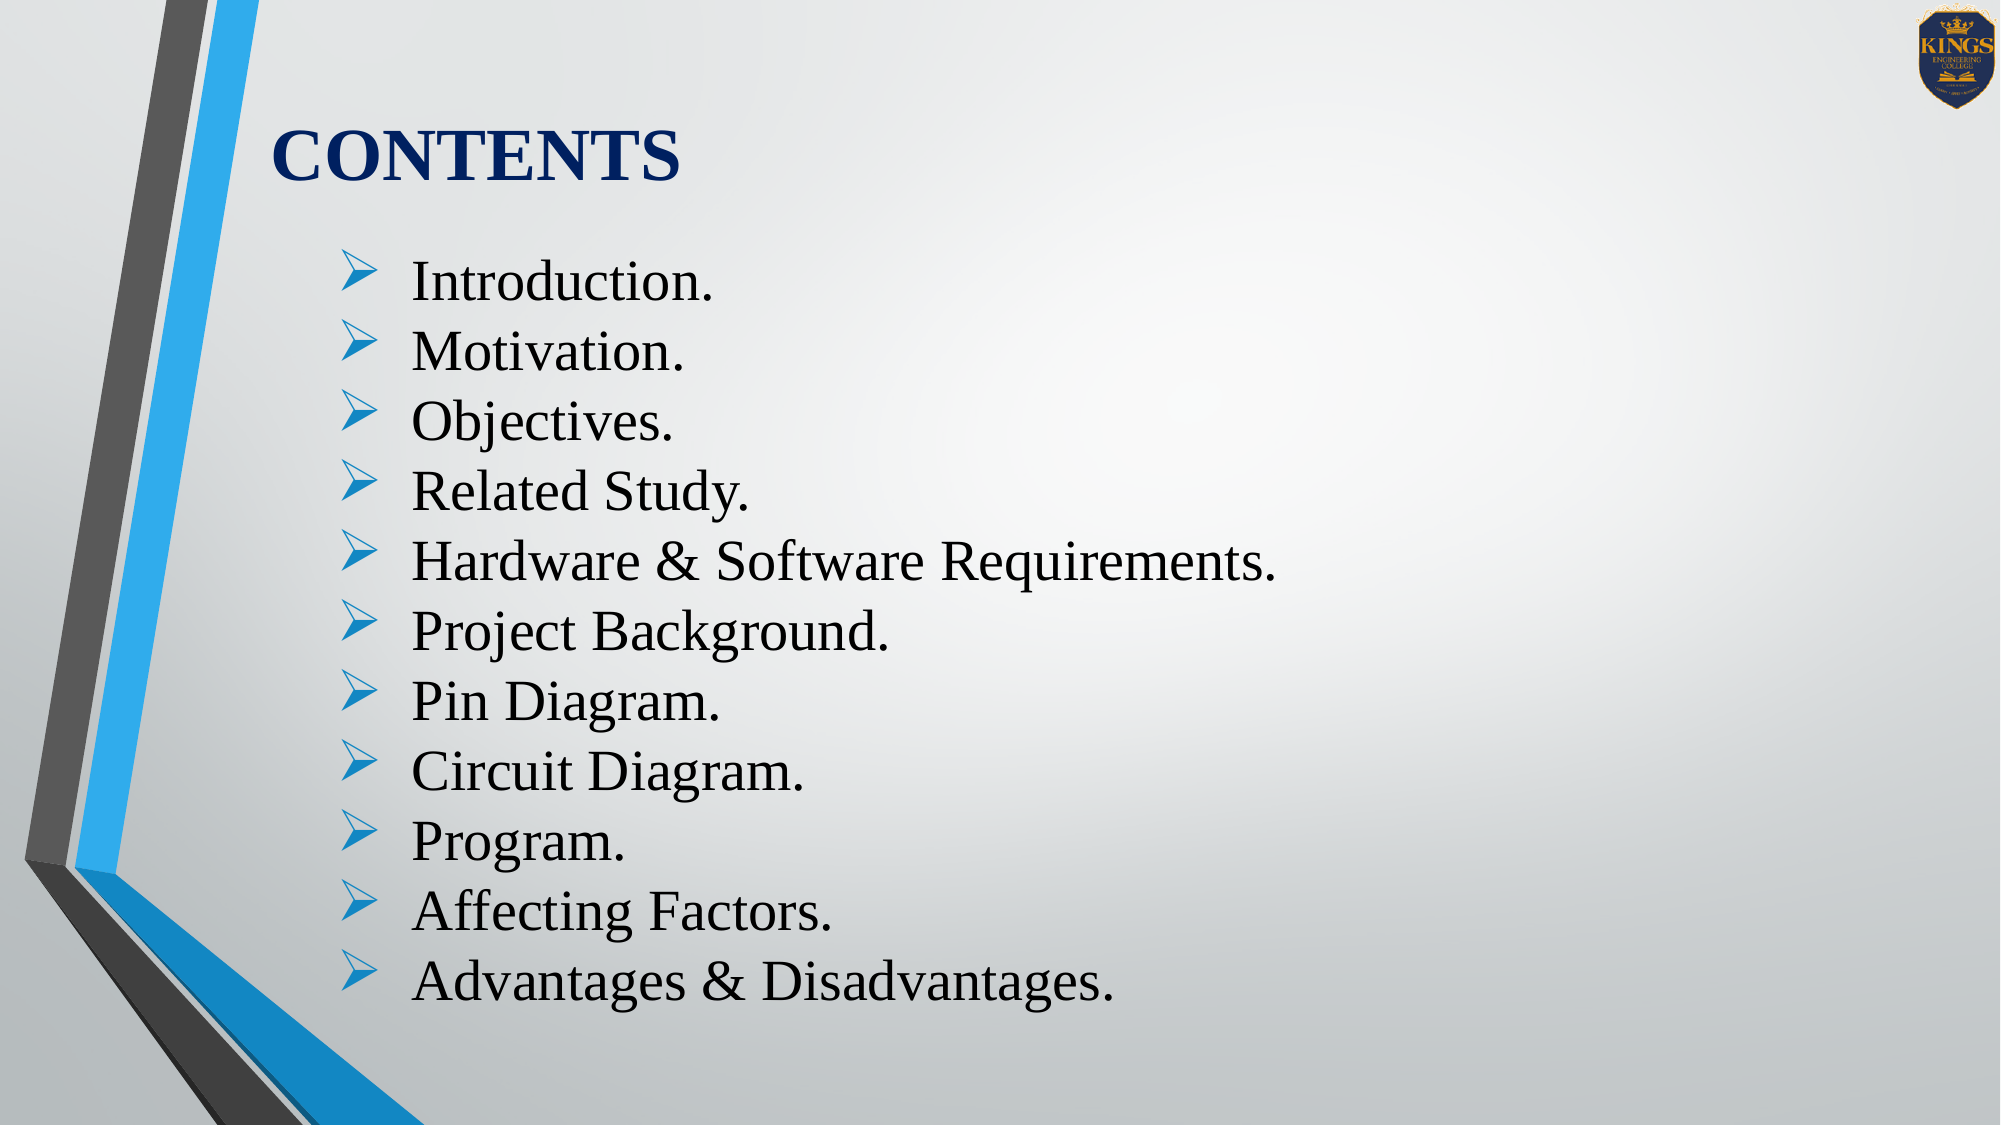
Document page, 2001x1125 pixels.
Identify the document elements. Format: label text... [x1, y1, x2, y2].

text_box CONTENTS [255, 97, 733, 203]
picture [1908, 0, 2000, 113]
text_box Introduction. Motivation. Objectives. Related Study. Hardware & Software Requirements. Project Background. Pin Diagram. Circuit Diagram. Program. Affecting Factors. Advantages & Disadvantages. [321, 235, 1943, 1020]
